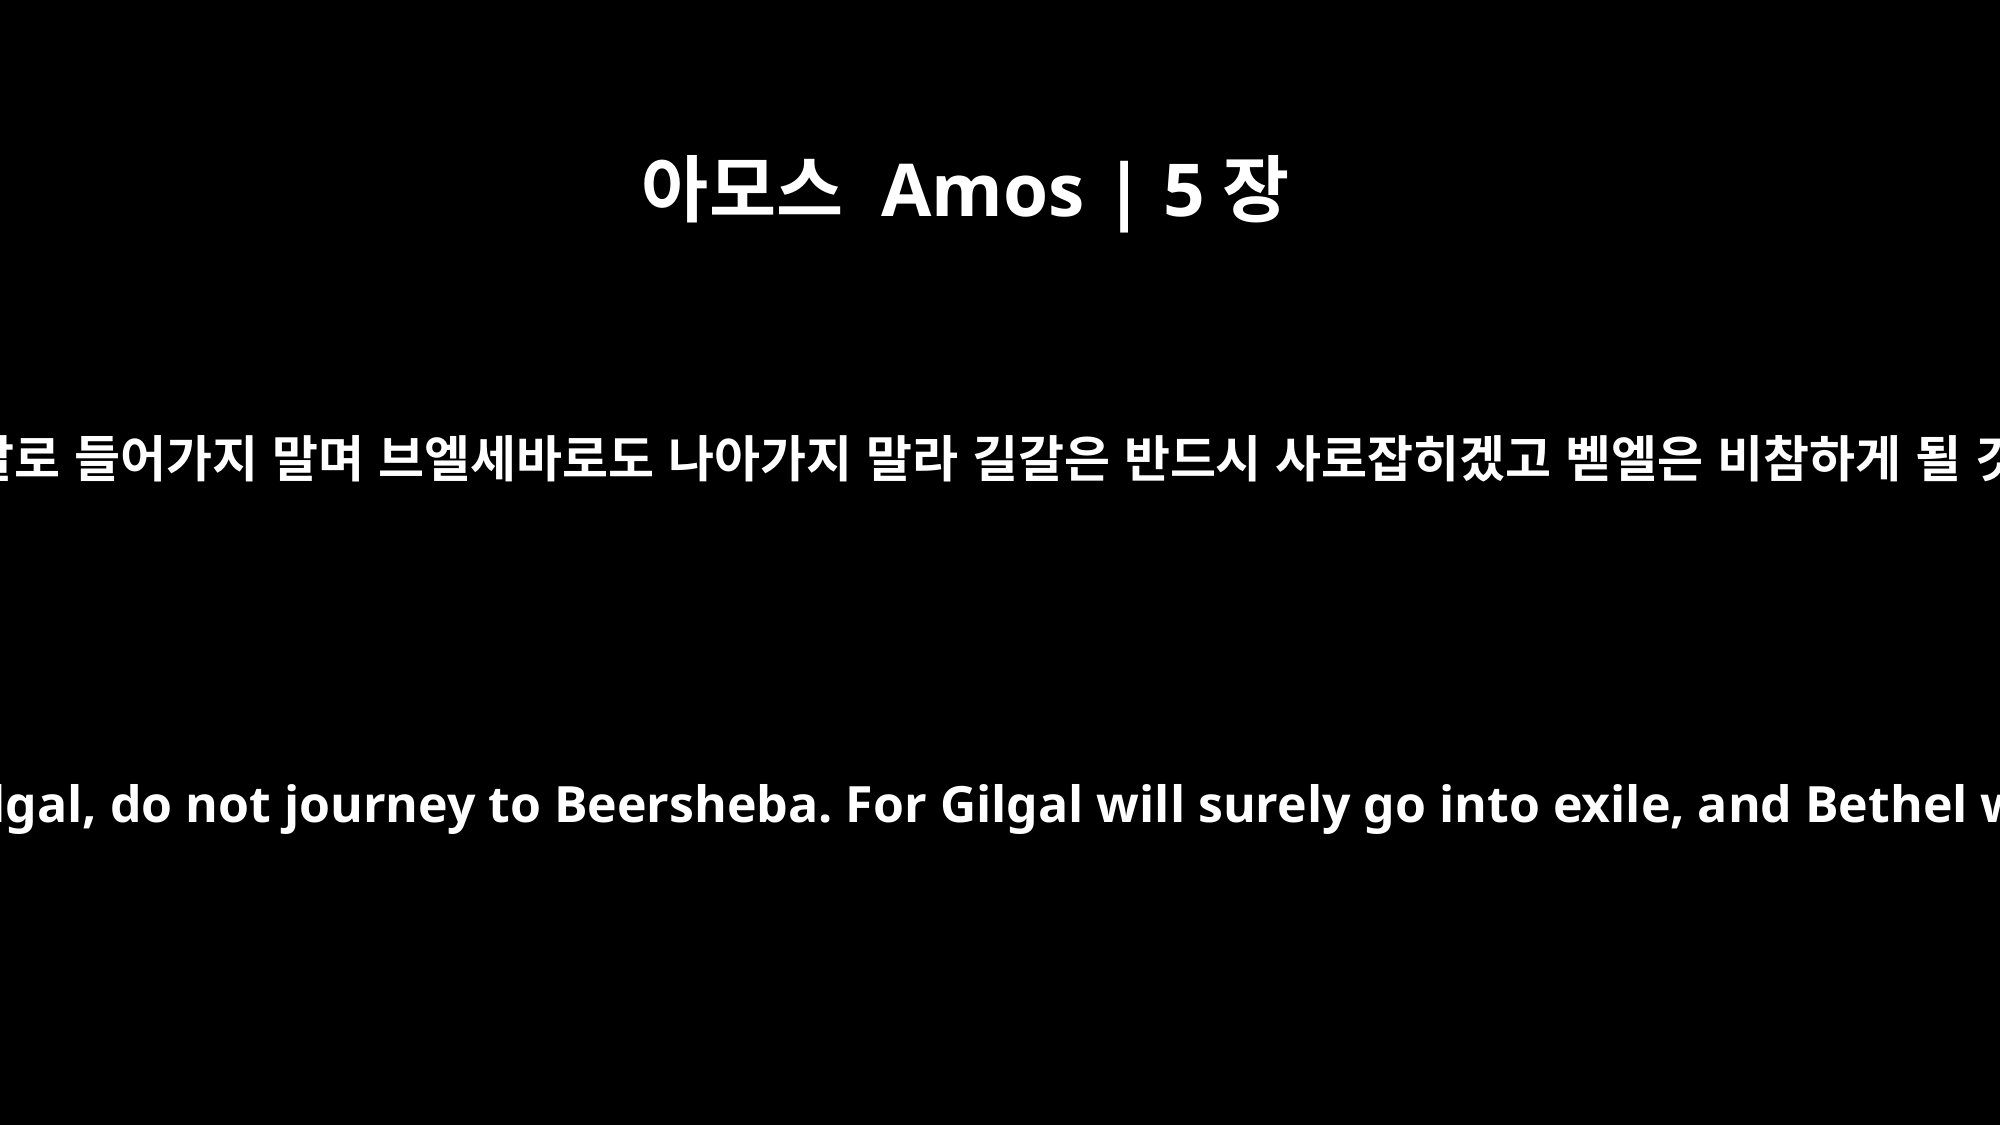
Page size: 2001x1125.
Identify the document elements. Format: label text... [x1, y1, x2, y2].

text_box do not seek Bethel, do not go to Gilgal, do not journey to Beersheba. For Gilgal will surely go into exile, and Bethel will be reduced to nothing." [0, 764, 2000, 840]
text_box 5 벧엘을 찾지 말며 길갈로 들어가지 말며 브엘세바로도 나아가지 말라 길갈은 반드시 사로잡히겠고 벧엘은 비참하게 될 것임이라 하셨나니 [0, 359, 2000, 495]
text_box 아모스 Amos | 5장 [627, 136, 1305, 239]
